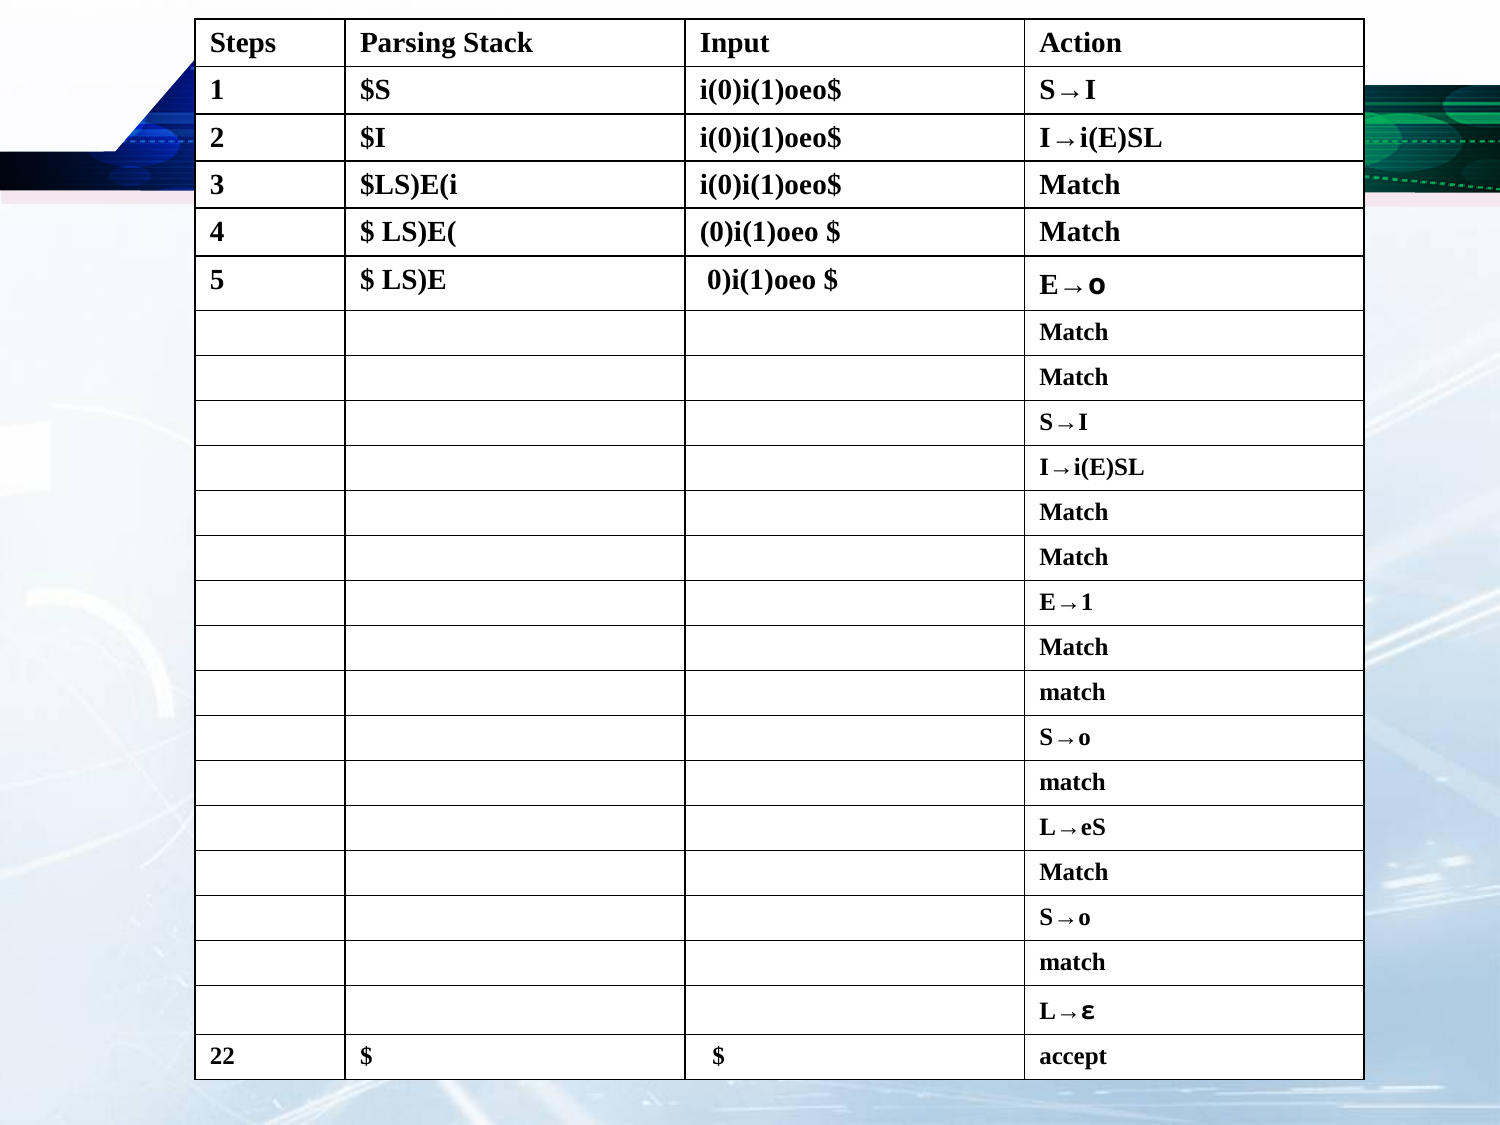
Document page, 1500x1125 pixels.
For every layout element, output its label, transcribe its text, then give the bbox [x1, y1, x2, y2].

table_cell 3 [196, 162, 344, 207]
table_cell [686, 311, 1024, 355]
table_header Steps [196, 20, 344, 66]
table_cell [346, 716, 684, 760]
table_cell i(0)i(1)oeo$ [686, 67, 1024, 113]
table_cell [686, 581, 1024, 625]
table_cell [196, 491, 344, 535]
table_cell [346, 671, 684, 715]
table_cell [196, 986, 344, 1034]
table_cell $ [686, 1035, 1024, 1079]
table_cell [686, 941, 1024, 985]
table_cell Match [1025, 311, 1363, 355]
table_cell [686, 536, 1024, 580]
picture [0, 0, 1500, 1125]
table_cell [196, 536, 344, 580]
table_cell [686, 356, 1024, 400]
table_cell [346, 401, 684, 445]
table_cell i(0)i(1)oeo$ [686, 115, 1024, 160]
table_header Parsing Stack [346, 20, 684, 66]
table_cell accept [1025, 1035, 1363, 1079]
table_cell [196, 401, 344, 445]
table_cell 1 [196, 67, 344, 113]
table_cell S→o [1025, 896, 1363, 940]
table_cell [196, 896, 344, 940]
table_cell [686, 491, 1024, 535]
table_cell Match [1025, 851, 1363, 895]
table_cell [196, 356, 344, 400]
table_header Input [686, 20, 1024, 66]
table_cell [346, 941, 684, 985]
table_cell [686, 401, 1024, 445]
table_cell [346, 356, 684, 400]
table_cell [346, 626, 684, 670]
table_cell $ [346, 1035, 684, 1079]
table_cell 4 [196, 209, 344, 255]
table_cell I→i(E)SL [1025, 446, 1363, 490]
table_cell [686, 671, 1024, 715]
table_cell $LS)E(i [346, 162, 684, 207]
table_cell S→I [1025, 401, 1363, 445]
table_cell [196, 761, 344, 805]
table_cell match [1025, 941, 1363, 985]
table_cell [686, 446, 1024, 490]
table_cell [346, 851, 684, 895]
table_cell Match [1025, 356, 1363, 400]
table_cell E→o [1025, 257, 1363, 310]
table_cell [686, 806, 1024, 850]
table_cell Match [1025, 162, 1363, 207]
table_cell match [1025, 671, 1363, 715]
table_cell Match [1025, 209, 1363, 255]
table_cell (0)i(1)oeo $ [686, 209, 1024, 255]
table_cell Match [1025, 536, 1363, 580]
table_cell E→1 [1025, 581, 1363, 625]
table_cell [346, 311, 684, 355]
table_header Action [1025, 20, 1363, 66]
table_cell [686, 896, 1024, 940]
table_cell [196, 716, 344, 760]
table_cell L→ε [1025, 986, 1363, 1034]
table_cell 5 [196, 257, 344, 310]
table_cell [196, 626, 344, 670]
table_cell [686, 851, 1024, 895]
table_cell $S [346, 67, 684, 113]
table_cell [346, 536, 684, 580]
table_cell $ LS)E [346, 257, 684, 310]
table_cell 2 [196, 115, 344, 160]
table_cell [346, 896, 684, 940]
table_cell Match [1025, 626, 1363, 670]
table_cell [346, 986, 684, 1034]
table_cell [346, 491, 684, 535]
table_cell [196, 671, 344, 715]
table_cell I→i(E)SL [1025, 115, 1363, 160]
table_cell 0)i(1)oeo $ [686, 257, 1024, 310]
table_cell $I [346, 115, 684, 160]
table_cell [196, 311, 344, 355]
table_cell [346, 761, 684, 805]
table_cell L→eS [1025, 806, 1363, 850]
table_cell [196, 851, 344, 895]
table_cell [346, 446, 684, 490]
table_cell [686, 716, 1024, 760]
table_cell $ LS)E( [346, 209, 684, 255]
table_cell Match [1025, 491, 1363, 535]
table_cell S→o [1025, 716, 1363, 760]
table_cell [196, 446, 344, 490]
table_cell match [1025, 761, 1363, 805]
table_cell S→I [1025, 67, 1363, 113]
table_cell [196, 941, 344, 985]
table_cell [686, 986, 1024, 1034]
table_cell [346, 581, 684, 625]
table_cell 22 [196, 1035, 344, 1079]
table_cell [686, 626, 1024, 670]
table_cell [196, 581, 344, 625]
table_cell [196, 806, 344, 850]
table_cell i(0)i(1)oeo$ [686, 162, 1024, 207]
table_cell [346, 806, 684, 850]
table_cell [686, 761, 1024, 805]
